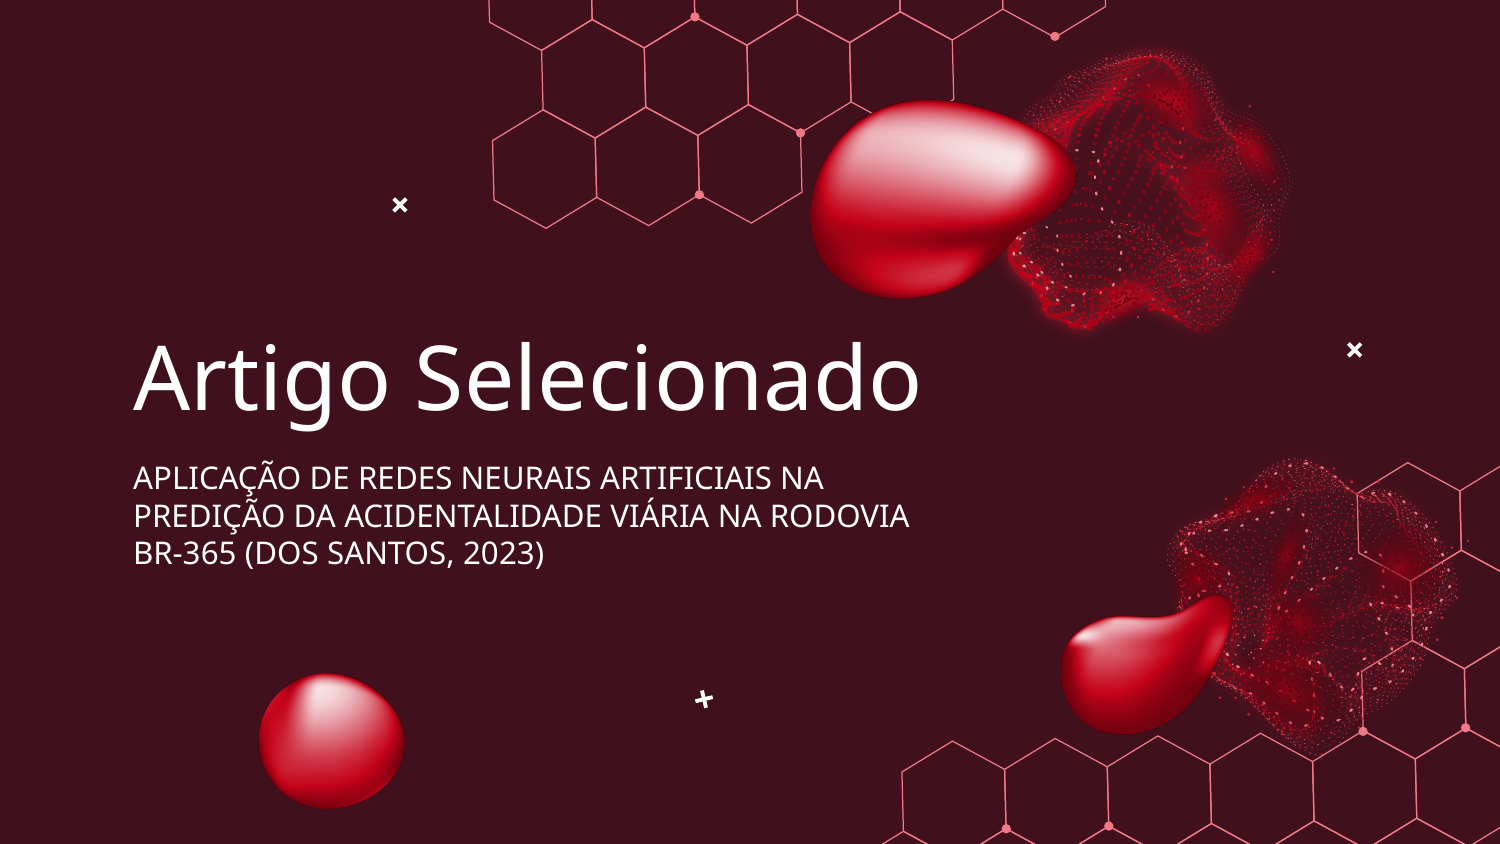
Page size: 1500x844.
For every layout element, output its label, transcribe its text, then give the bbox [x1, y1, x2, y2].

picture [238, 652, 426, 834]
title Artigo Selecionado [118, 304, 1325, 443]
picture [778, 41, 1306, 344]
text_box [393, 198, 407, 212]
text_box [697, 692, 711, 706]
picture [1040, 420, 1500, 803]
subtitle APLICAÇÃO DE REDES NEURAIS ARTIFICIAIS NA PREDIÇÃO DA ACIDENTALIDADE VIÁRIA NA RODOVIA BR-365 (DOS SANTOS, 2023) [118, 443, 950, 603]
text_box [1348, 343, 1362, 357]
